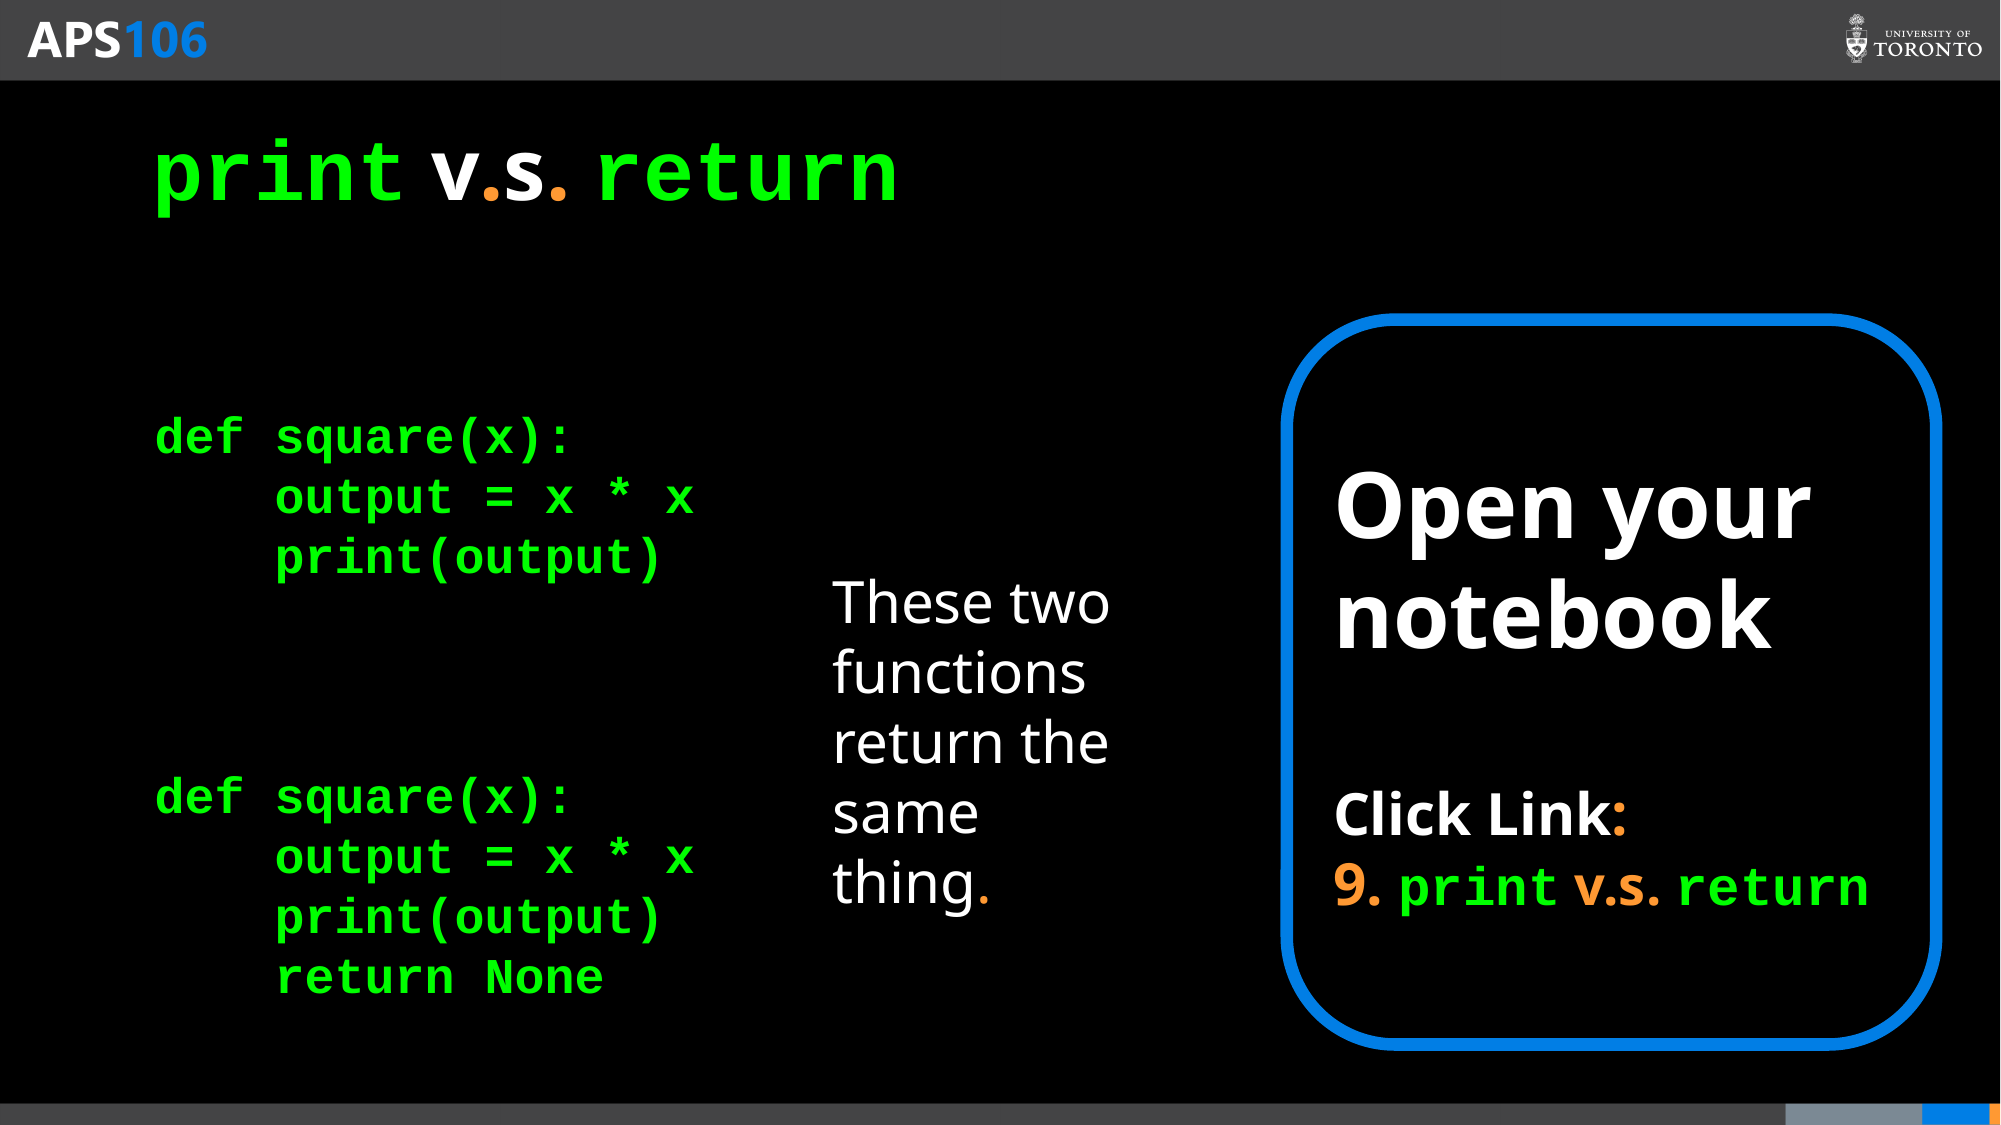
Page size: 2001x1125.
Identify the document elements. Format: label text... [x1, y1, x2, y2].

title print v.s. return [137, 119, 1863, 227]
text_box These two functions return the same thing. [817, 557, 1162, 923]
text_box Open your notebook Click Link: 9. print v.s. return [1285, 318, 1938, 1046]
text_box def square(x): output = x * x print(output) def square(x): output = x * x print(output) return None [139, 396, 710, 1011]
picture [0, 0, 2001, 1125]
